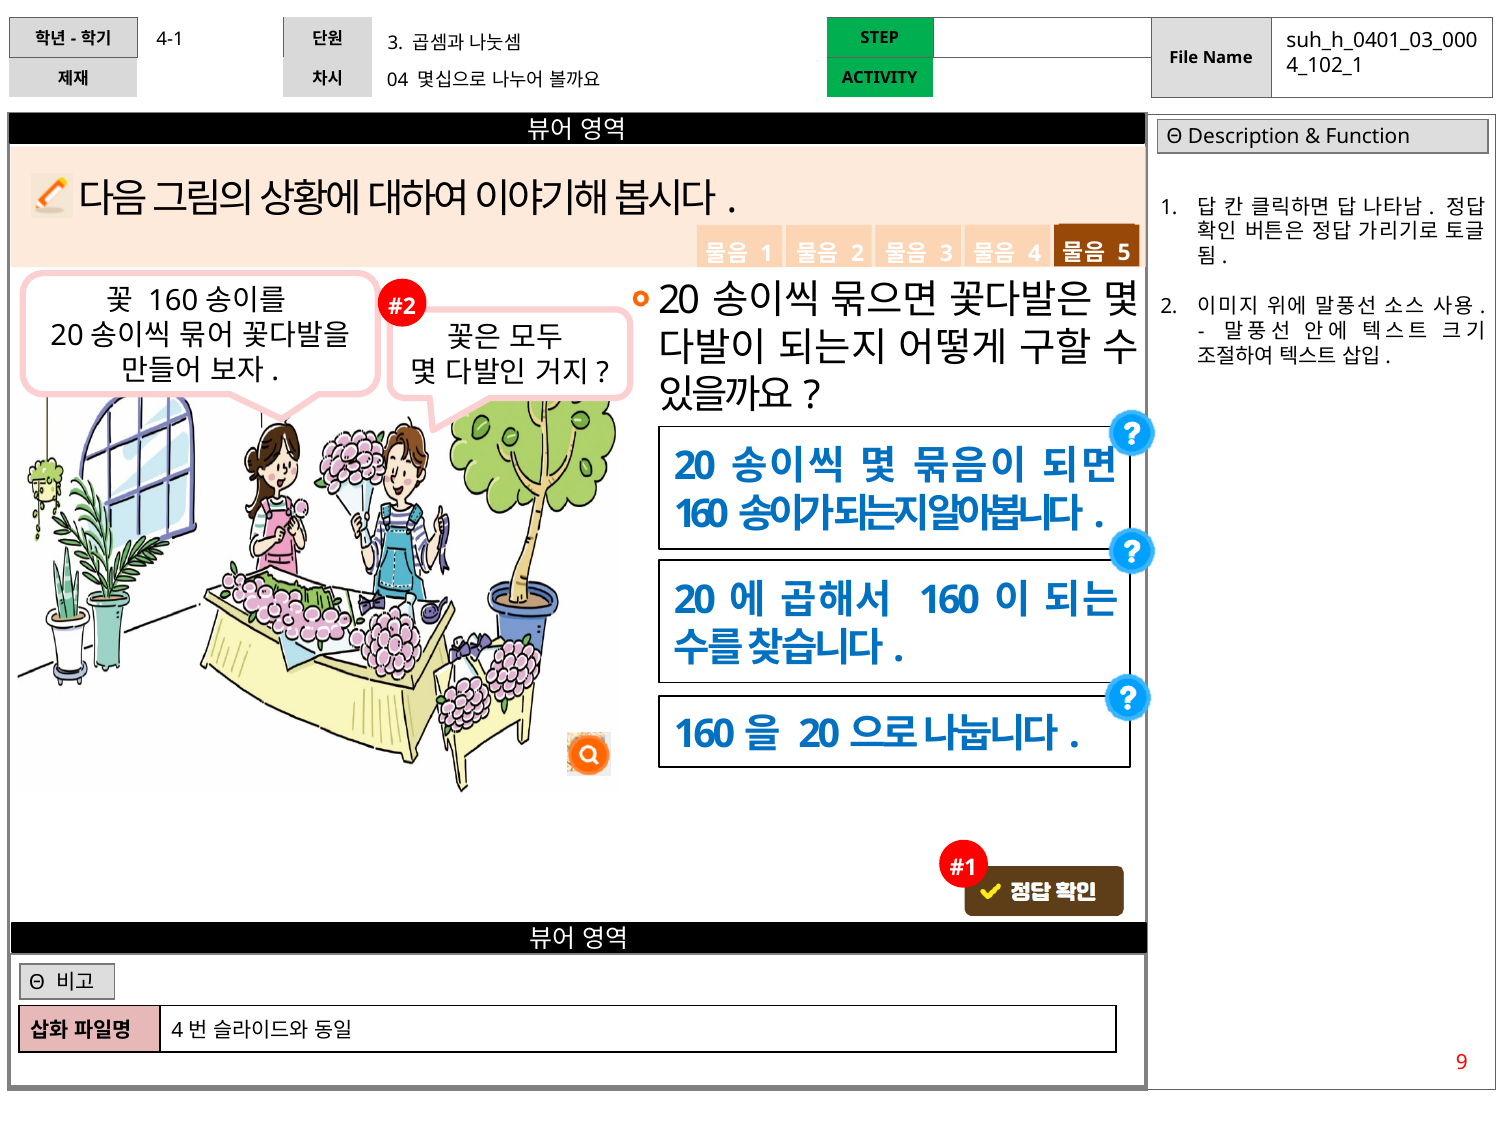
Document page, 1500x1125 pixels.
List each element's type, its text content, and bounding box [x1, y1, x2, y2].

text_box 20에 곱해서 160이 되는 수를 찾습니다. [659, 560, 1131, 683]
text_box 160을 20으로 나눕니다. [659, 696, 1131, 767]
text_box #2 [375, 276, 429, 301]
table_header 삽화 파일명 [20, 1006, 159, 1051]
picture [31, 173, 73, 218]
picture [629, 287, 650, 309]
table_header 4번 슬라이드와 동일 [161, 1006, 1115, 1051]
text_box suh_h_0401_03_0004_102_1 [1271, 18, 1500, 84]
text_box #1 [937, 837, 990, 890]
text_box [696, 223, 1140, 268]
picture [17, 302, 619, 794]
text_box 꽃은 모두 몇 다발인 거지? [624, 314, 633, 398]
picture [1098, 668, 1158, 728]
text_box 20송이씩 몇 묶음이 되면 160송이가 되는지 알아봅니다. [659, 426, 1131, 550]
text_box 다음 그림의 상황에 대하여 이야기해 봅시다. [63, 165, 1150, 228]
table_header Θ Description & Function [1158, 120, 1487, 152]
text_box 20송이씩 묶으면 꽃다발은 몇 다발이 되는지 어떻게 구할 수 있을까요? [643, 267, 1152, 425]
picture [1102, 404, 1162, 464]
picture [963, 863, 1126, 918]
text_box 4-1 [141, 18, 284, 55]
text_box 꽃 160송이를 20송이씩 묶어 꽃다발을 만들어 보자. [20, 270, 380, 301]
text_box 04 몇십으로 나누어 볼까요 [372, 60, 821, 96]
text_box [9, 145, 1148, 269]
text_box 답 칸 클릭하면 답 나타남. 정답 확인 버튼은 정답 가리기로 토글 됨. 이미지 위에 말풍선 소스 사용. - 말풍선 안에 텍스트 크기 조절하여 텍스트 삽입. [1145, 160, 1500, 401]
text_box 3. 곱셈과 나눗셈 [372, 23, 828, 48]
picture [1102, 522, 1162, 581]
